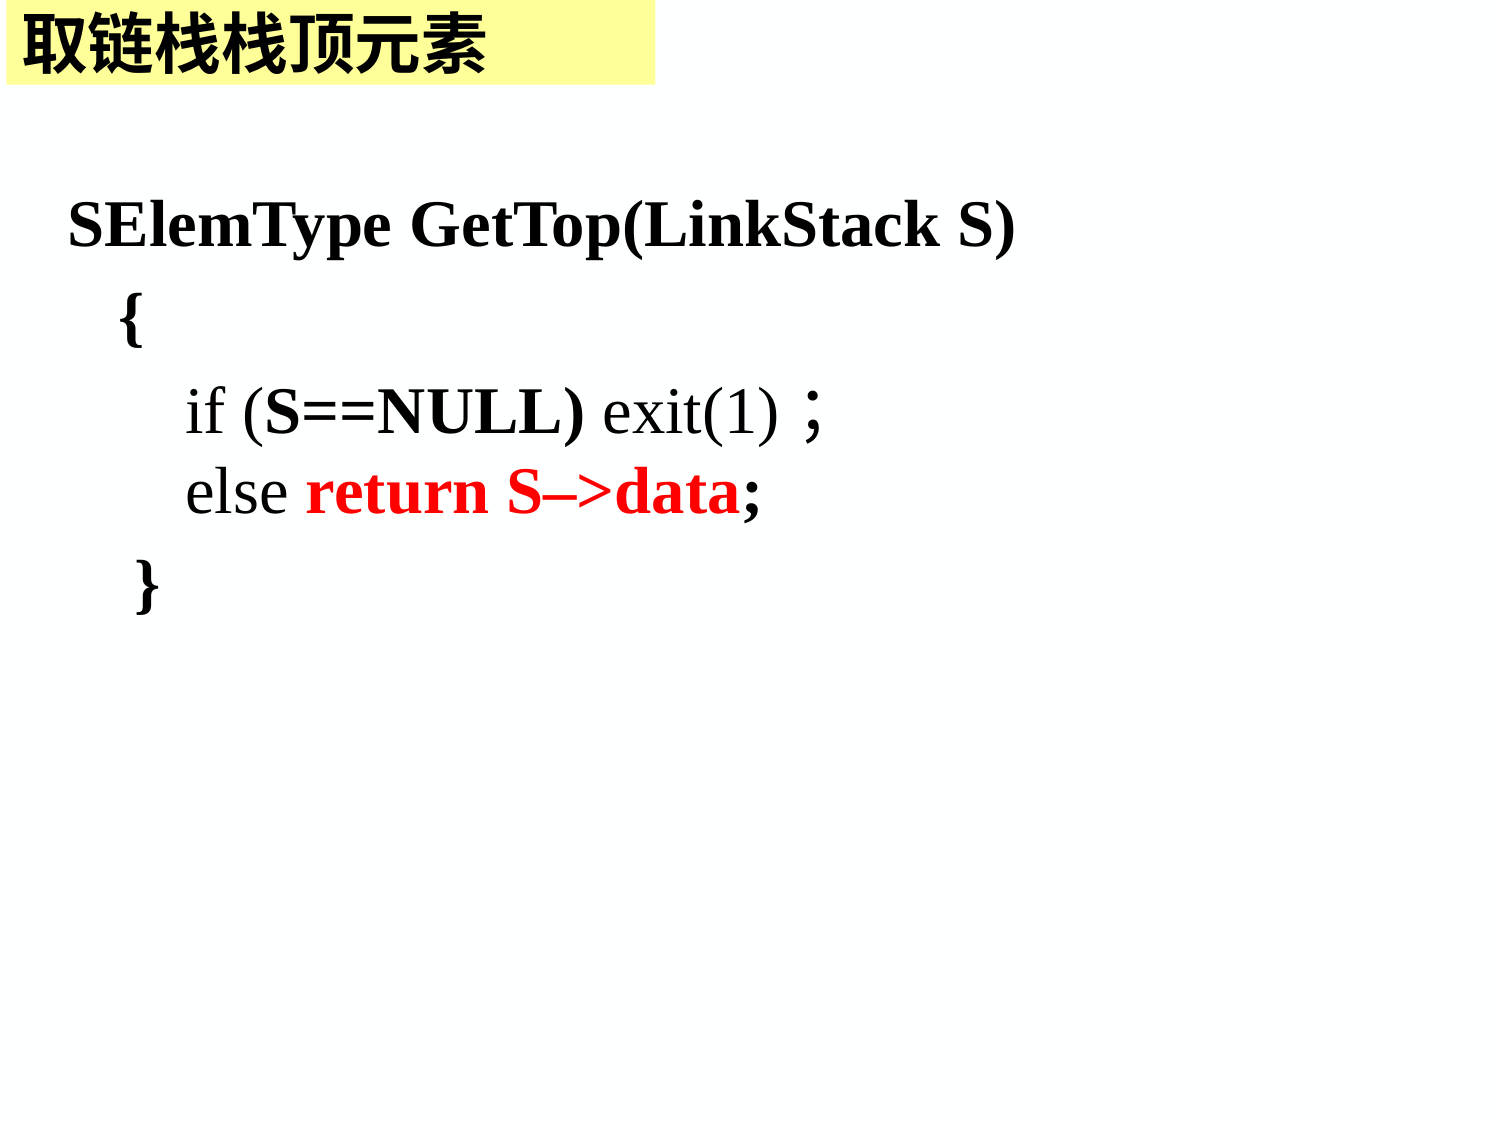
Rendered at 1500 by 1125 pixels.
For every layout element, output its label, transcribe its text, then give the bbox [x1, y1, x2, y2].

text_box 取链栈栈顶元素 [6, 0, 656, 85]
text_box SElemType GetTop(LinkStack S) { if (S==NULL) exit(1)； else return S–>data; } [53, 172, 1436, 854]
